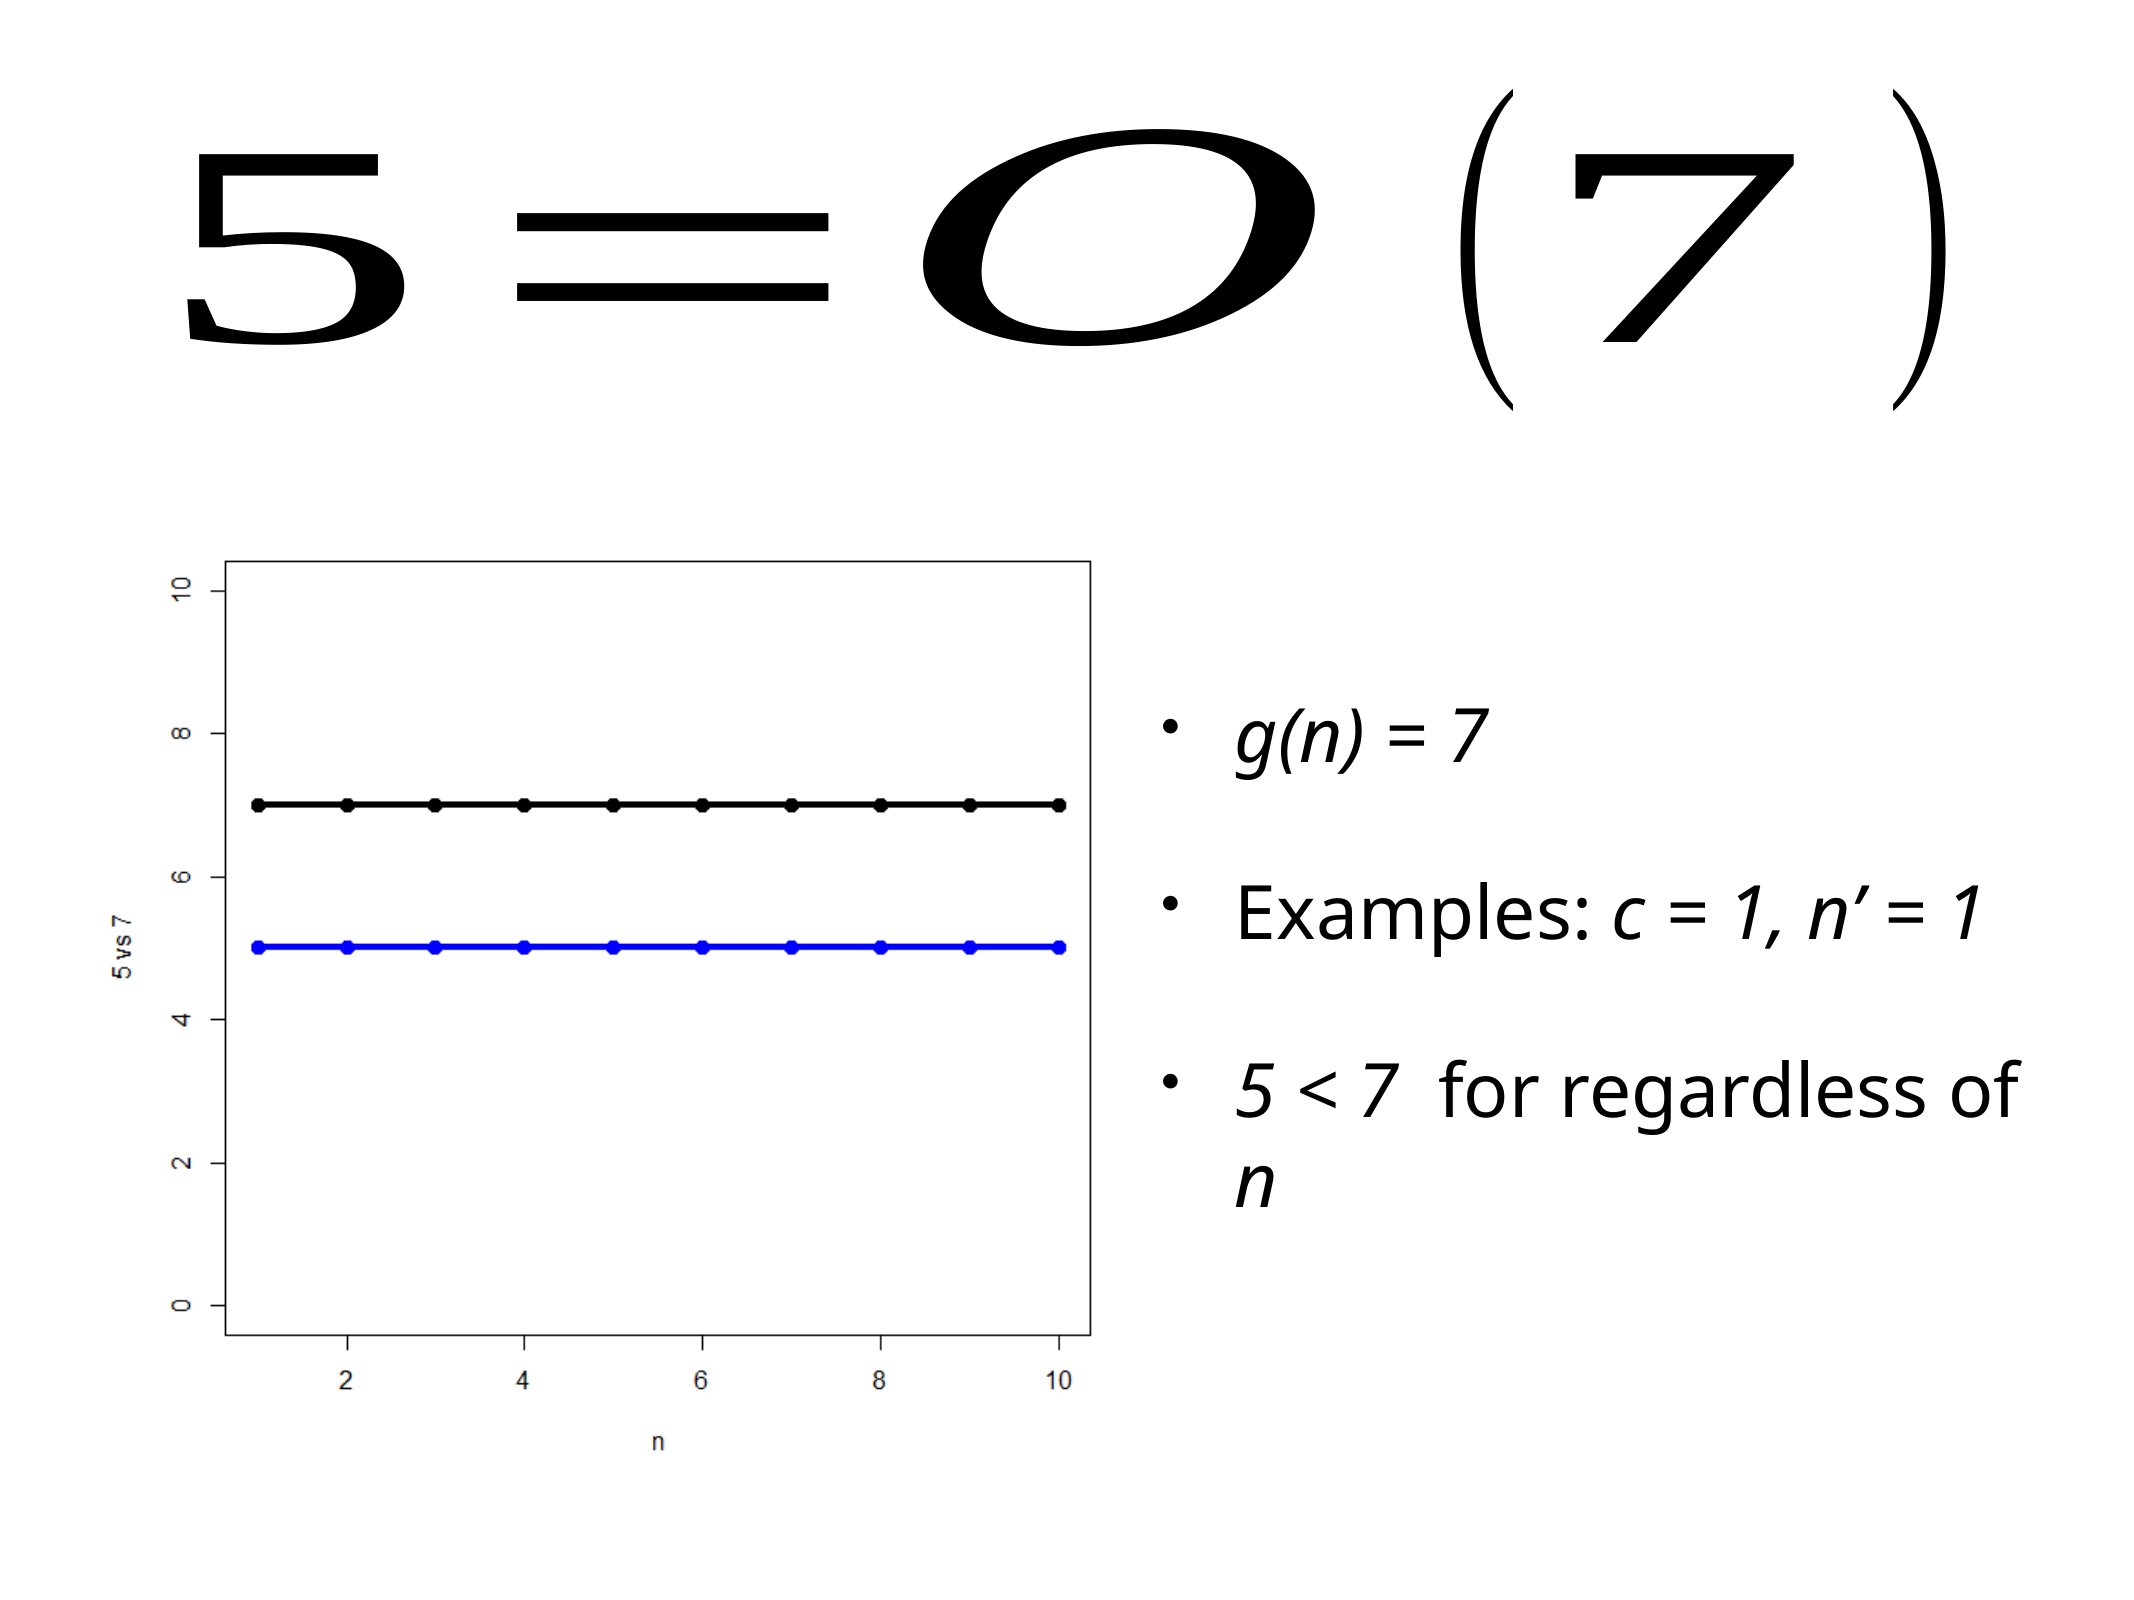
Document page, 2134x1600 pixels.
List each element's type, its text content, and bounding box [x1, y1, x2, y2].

list g(n) = 7 Examples: c = 1, n’ = 1 5 < 7 for regardless of n [1161, 438, 2089, 1472]
picture [103, 439, 1154, 1489]
